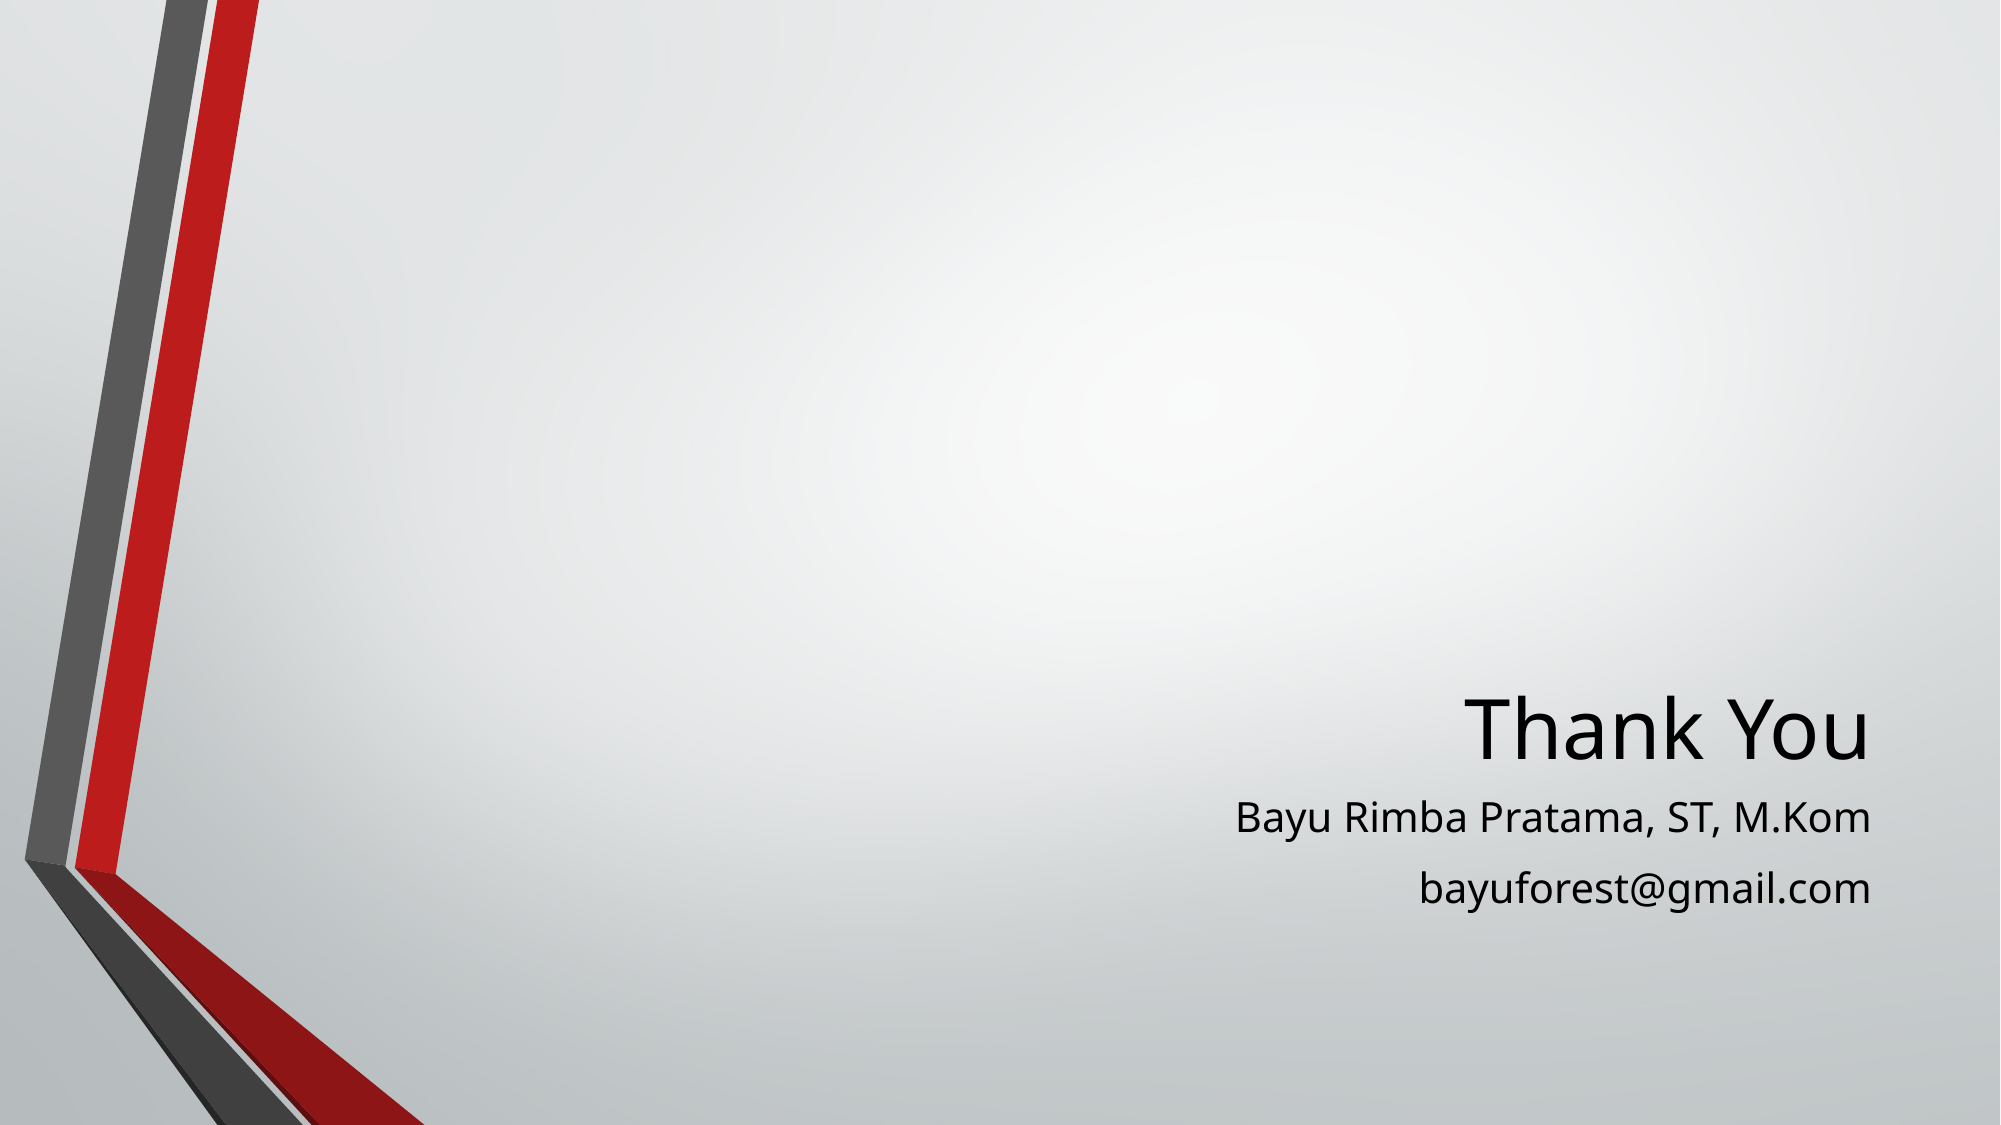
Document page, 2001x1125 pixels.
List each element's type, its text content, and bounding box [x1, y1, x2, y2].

list Bayu Rimba Pratama, ST, M.Kom bayuforest@gmail.com [421, 783, 1887, 925]
title Thank You [421, 437, 1887, 783]
